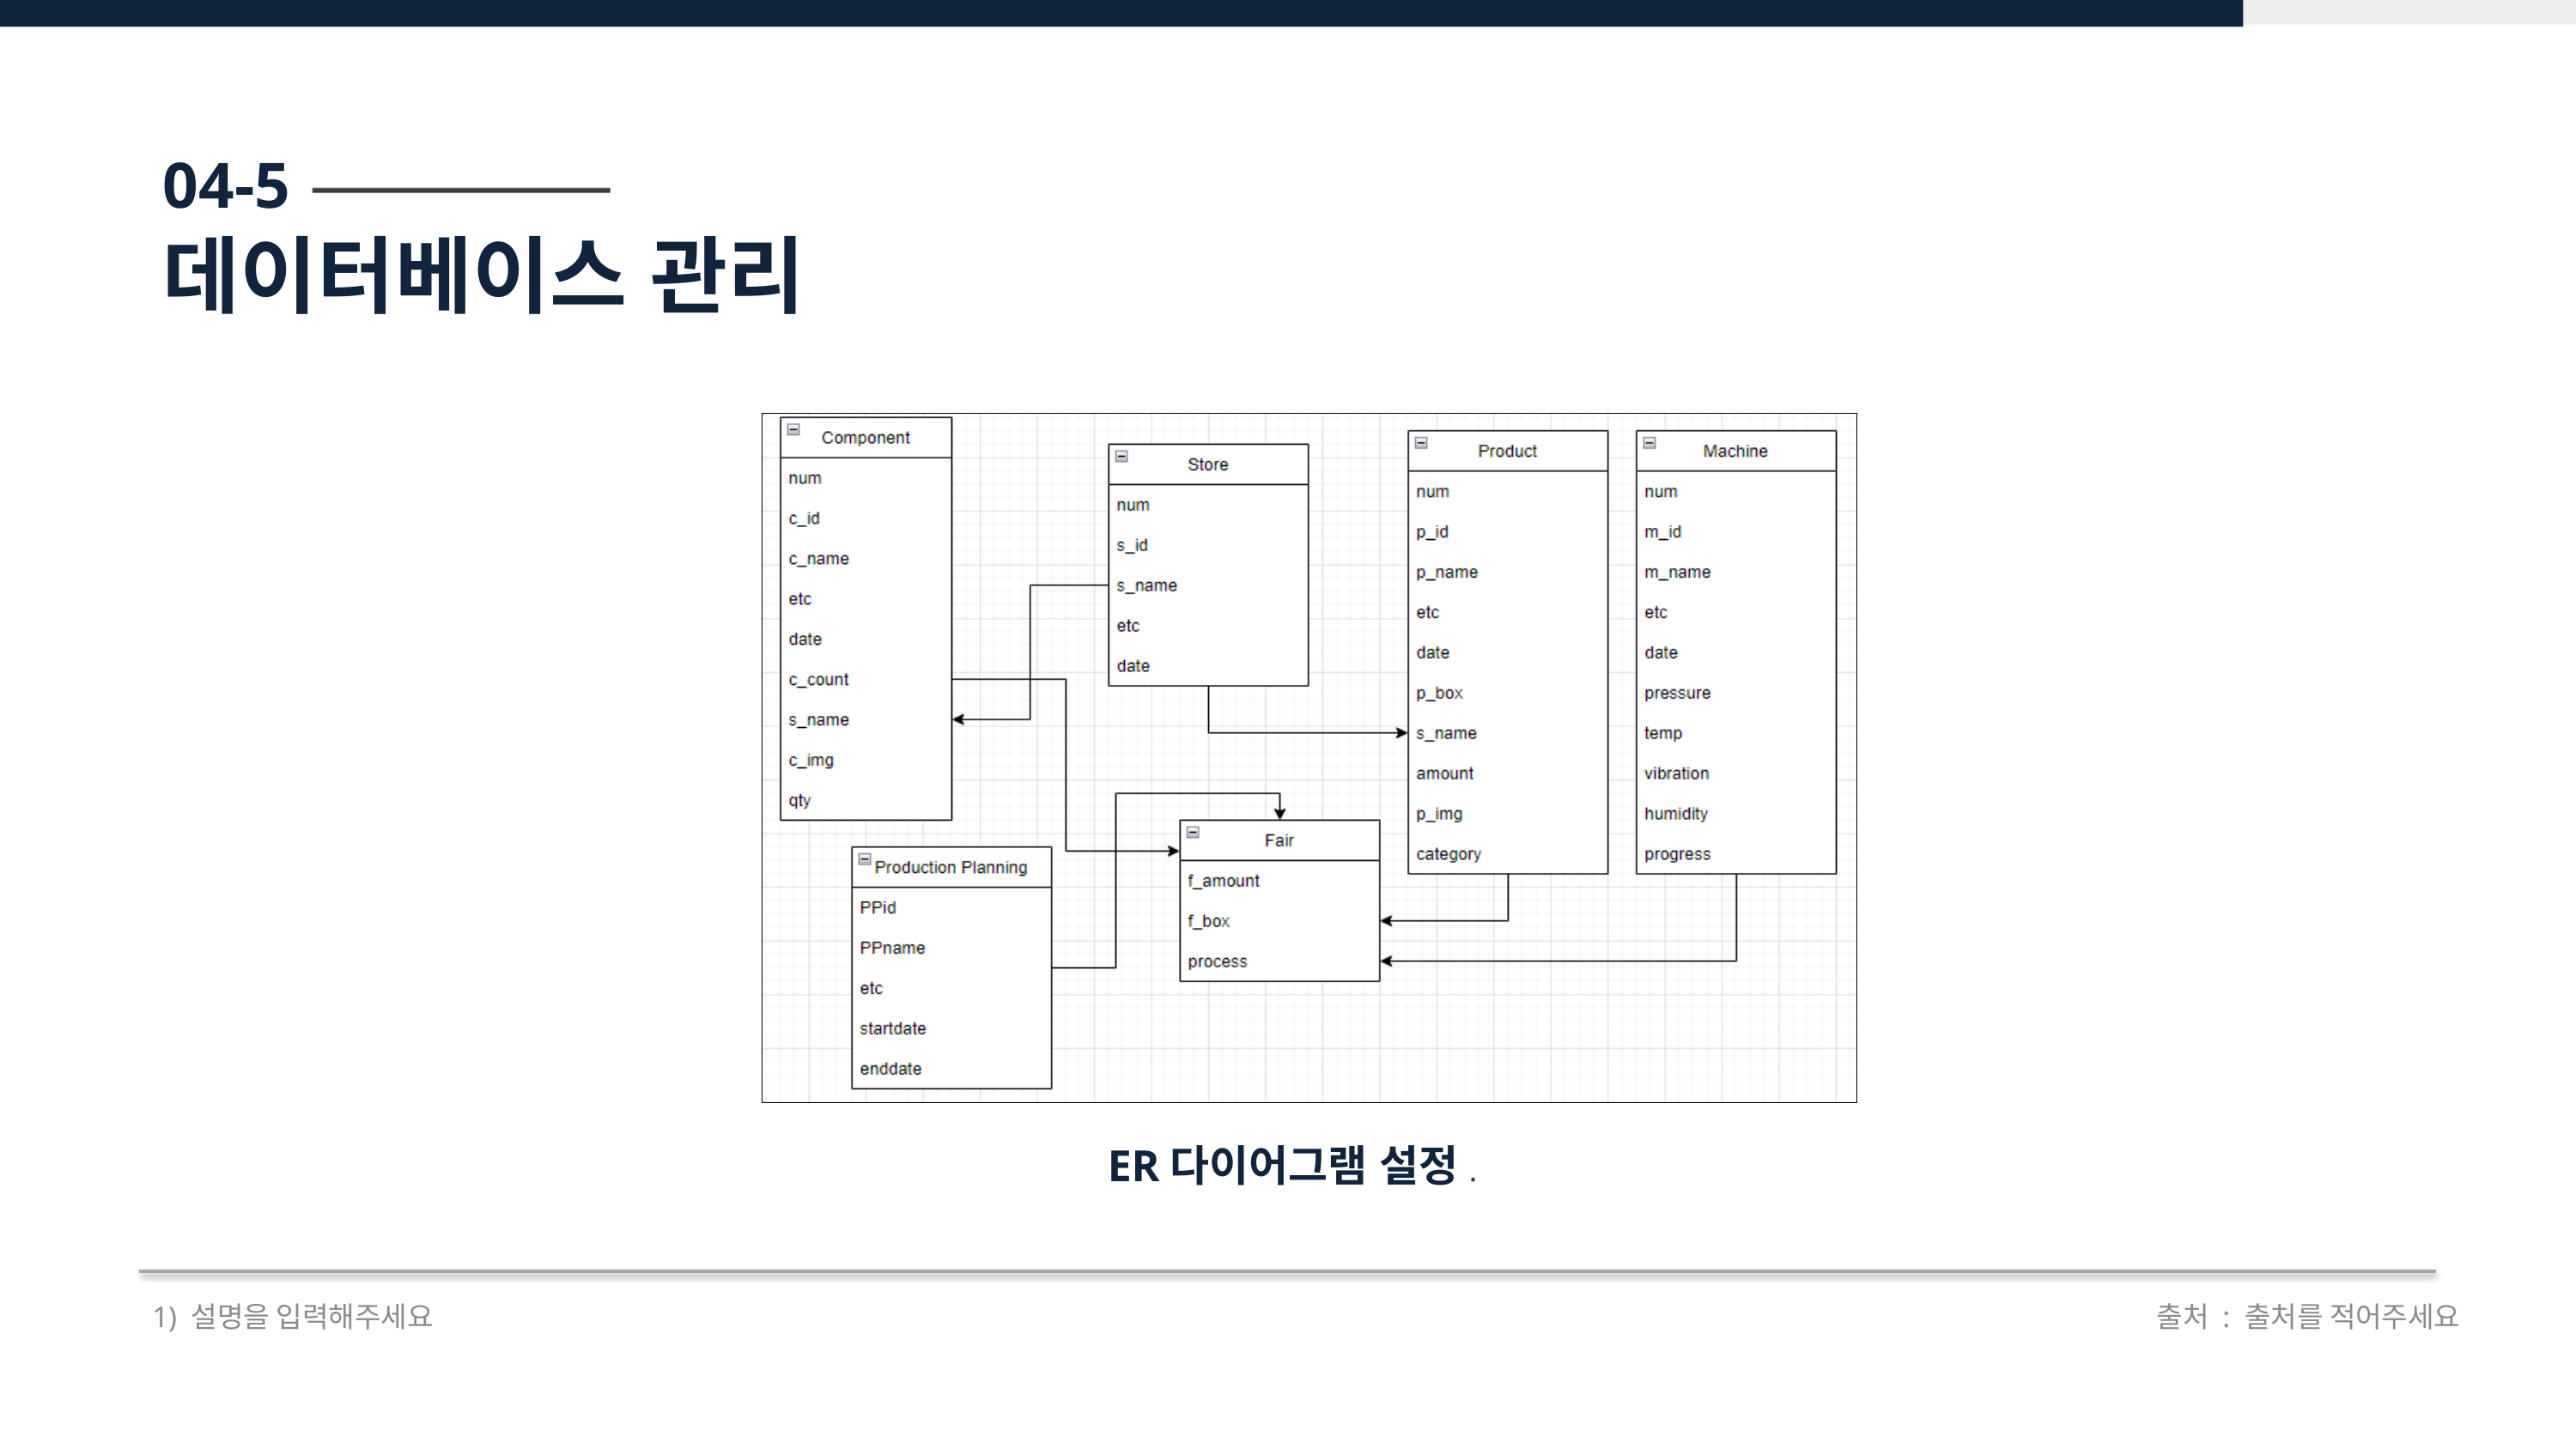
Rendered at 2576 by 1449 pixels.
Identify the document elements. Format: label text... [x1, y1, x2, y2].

text_box ER다이어그램 설정. [1095, 1131, 1514, 1197]
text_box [0, 0, 2576, 27]
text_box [311, 187, 611, 193]
picture [762, 412, 1857, 1103]
text_box 출처 : 출처를 적어주세요 [1480, 1293, 2474, 1340]
text_box 데이터베이스 관리 [150, 215, 1084, 330]
text_box 04-5 [150, 138, 312, 215]
text_box 1) 설명을 입력해주세요 [139, 1293, 852, 1340]
